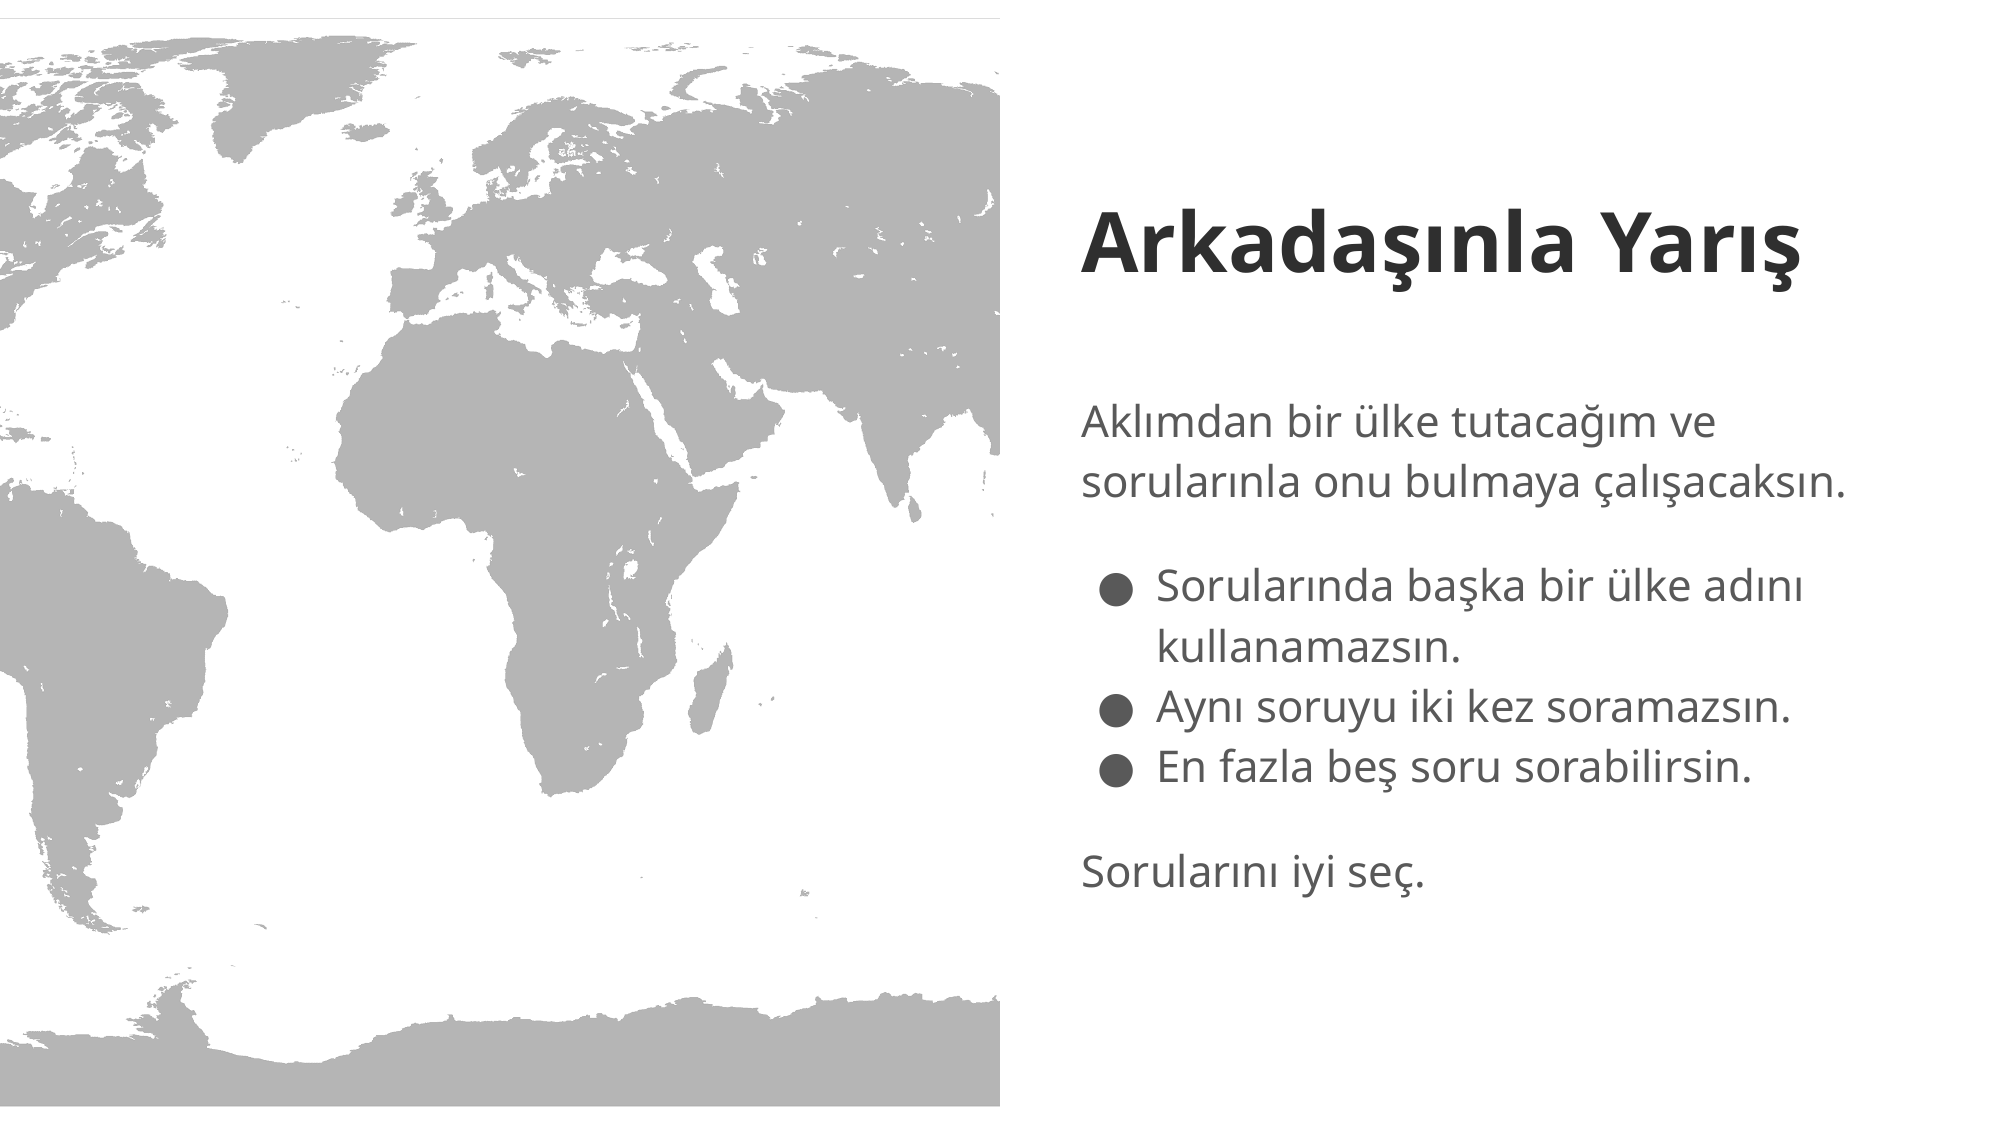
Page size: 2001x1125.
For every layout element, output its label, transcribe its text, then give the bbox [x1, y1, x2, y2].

title Arkadaşınla Yarış [1061, 51, 1940, 310]
list Aklımdan bir ülke tutacağım ve sorularınla onu bulmaya çalışacaksın. Sorularında başka bir ülke adını kullanamazsın. Aynı soruyu iki kez soramazsın. En fazla beş soru sorabilirsin. Sorularını iyi seç. [1061, 365, 1877, 1020]
picture [0, 0, 1001, 1125]
